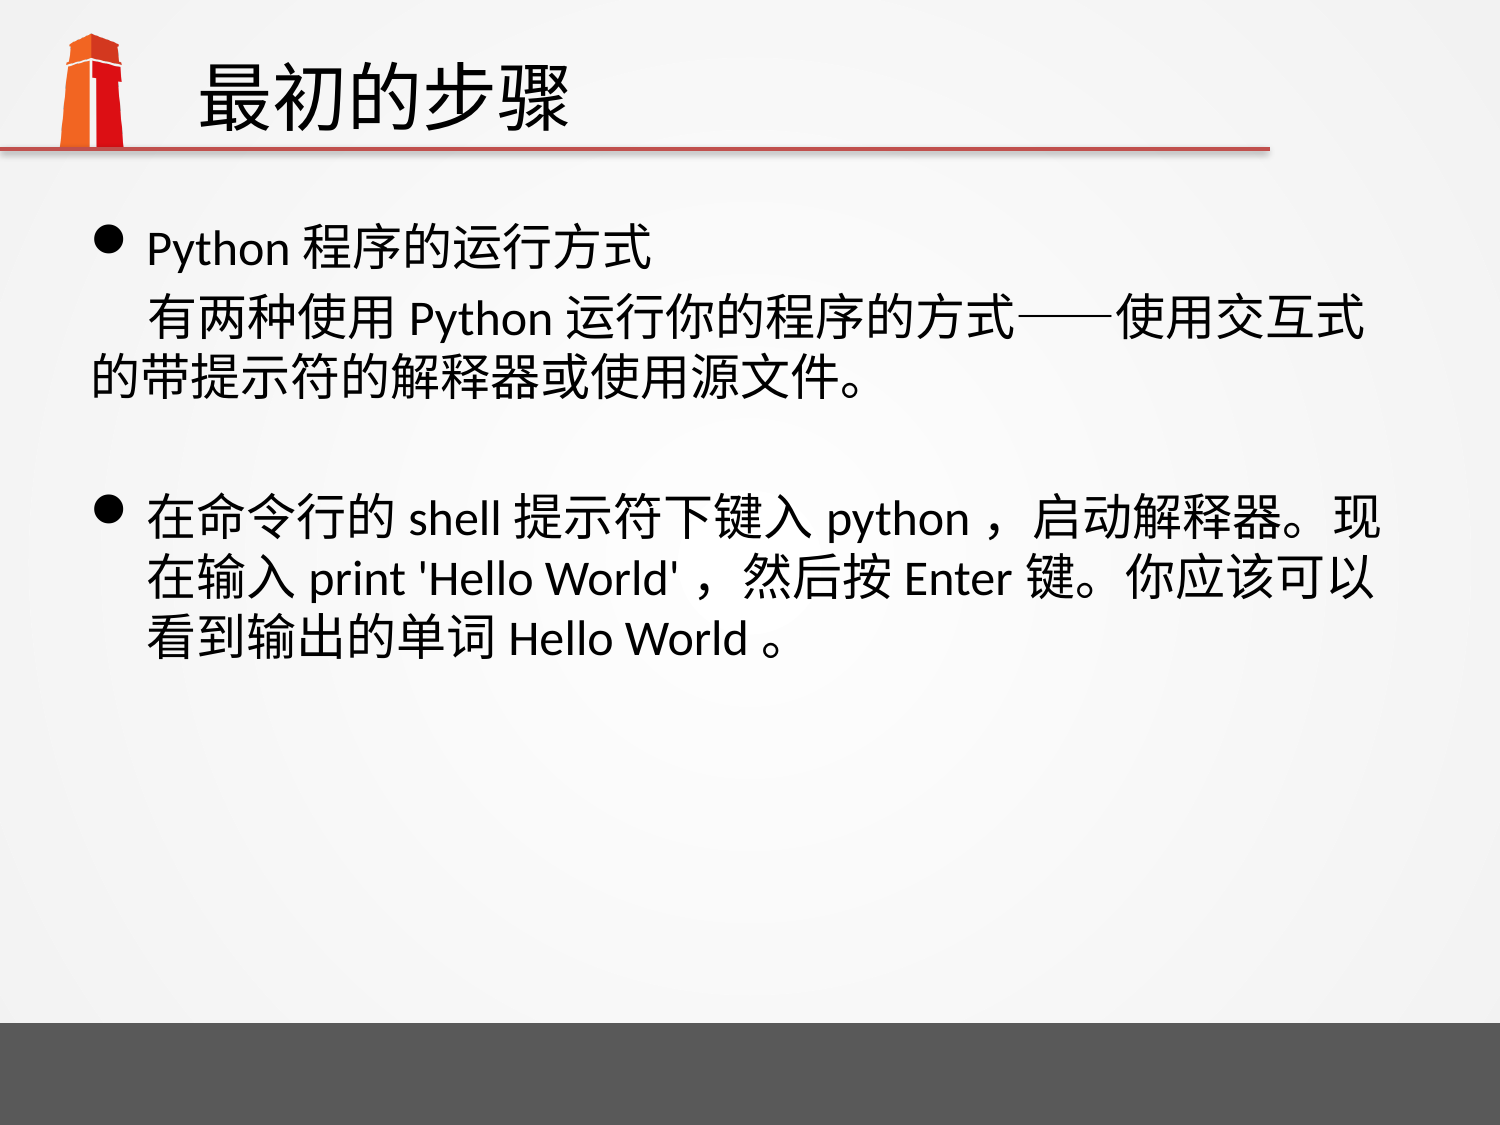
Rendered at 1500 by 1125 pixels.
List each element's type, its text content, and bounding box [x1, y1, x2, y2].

picture [16, 11, 166, 147]
title 最初的步骤 [183, 42, 1270, 149]
list Python程序的运行方式 有两种使用Python运行你的程序的方式——使用交互式的带提示符的解释器或使用源文件。 在命令行的shell提示符下键入python，启动解释器。现在输入print 'Hello World'，然后按Enter键。你应该可以看到输出的单词Hello World。 [75, 208, 1425, 1005]
